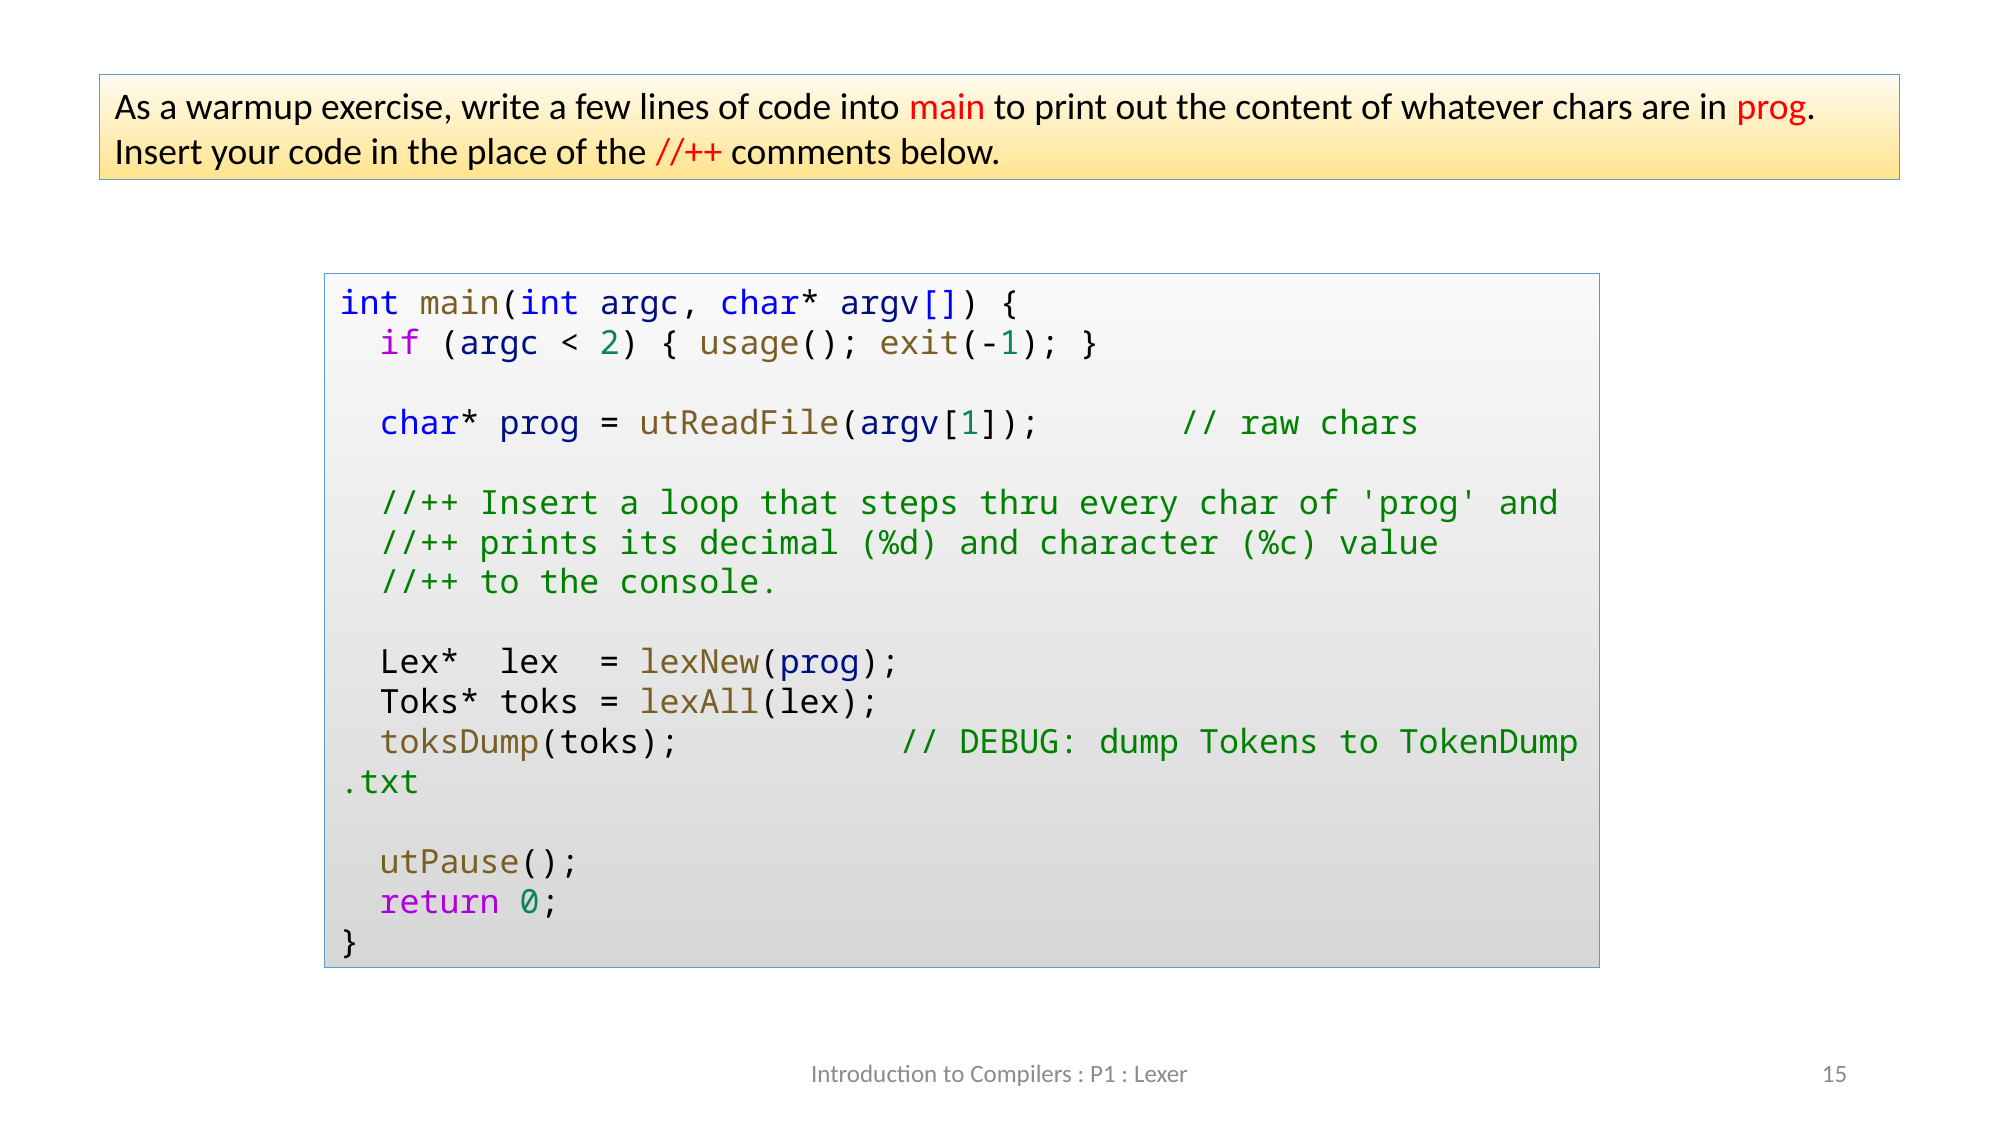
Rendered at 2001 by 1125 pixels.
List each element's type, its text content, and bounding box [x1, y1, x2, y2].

text_box As a warmup exercise, write a few lines of code into main to print out the content of whatever chars are in prog. Insert your code in the place of the //++ comments below. [99, 74, 1900, 180]
text_box int main(int argc, char* argv[]) { if (argc < 2) { usage(); exit(-1); } char* prog = utReadFile(argv[1]); // raw chars //++ Insert a loop that steps thru every char of 'prog' and //++ prints its decimal (%d) and character (%c) value //++ to the console. Lex* lex = lexNew(prog); Toks* toks = lexAll(lex); toksDump(toks); // DEBUG: dump Tokens to TokenDump.txt utPause(); return 0; } [324, 273, 1600, 968]
footer Introduction to Compilers : P1 : Lexer [662, 1042, 1338, 1103]
slide_number 15 [1412, 1042, 1863, 1103]
